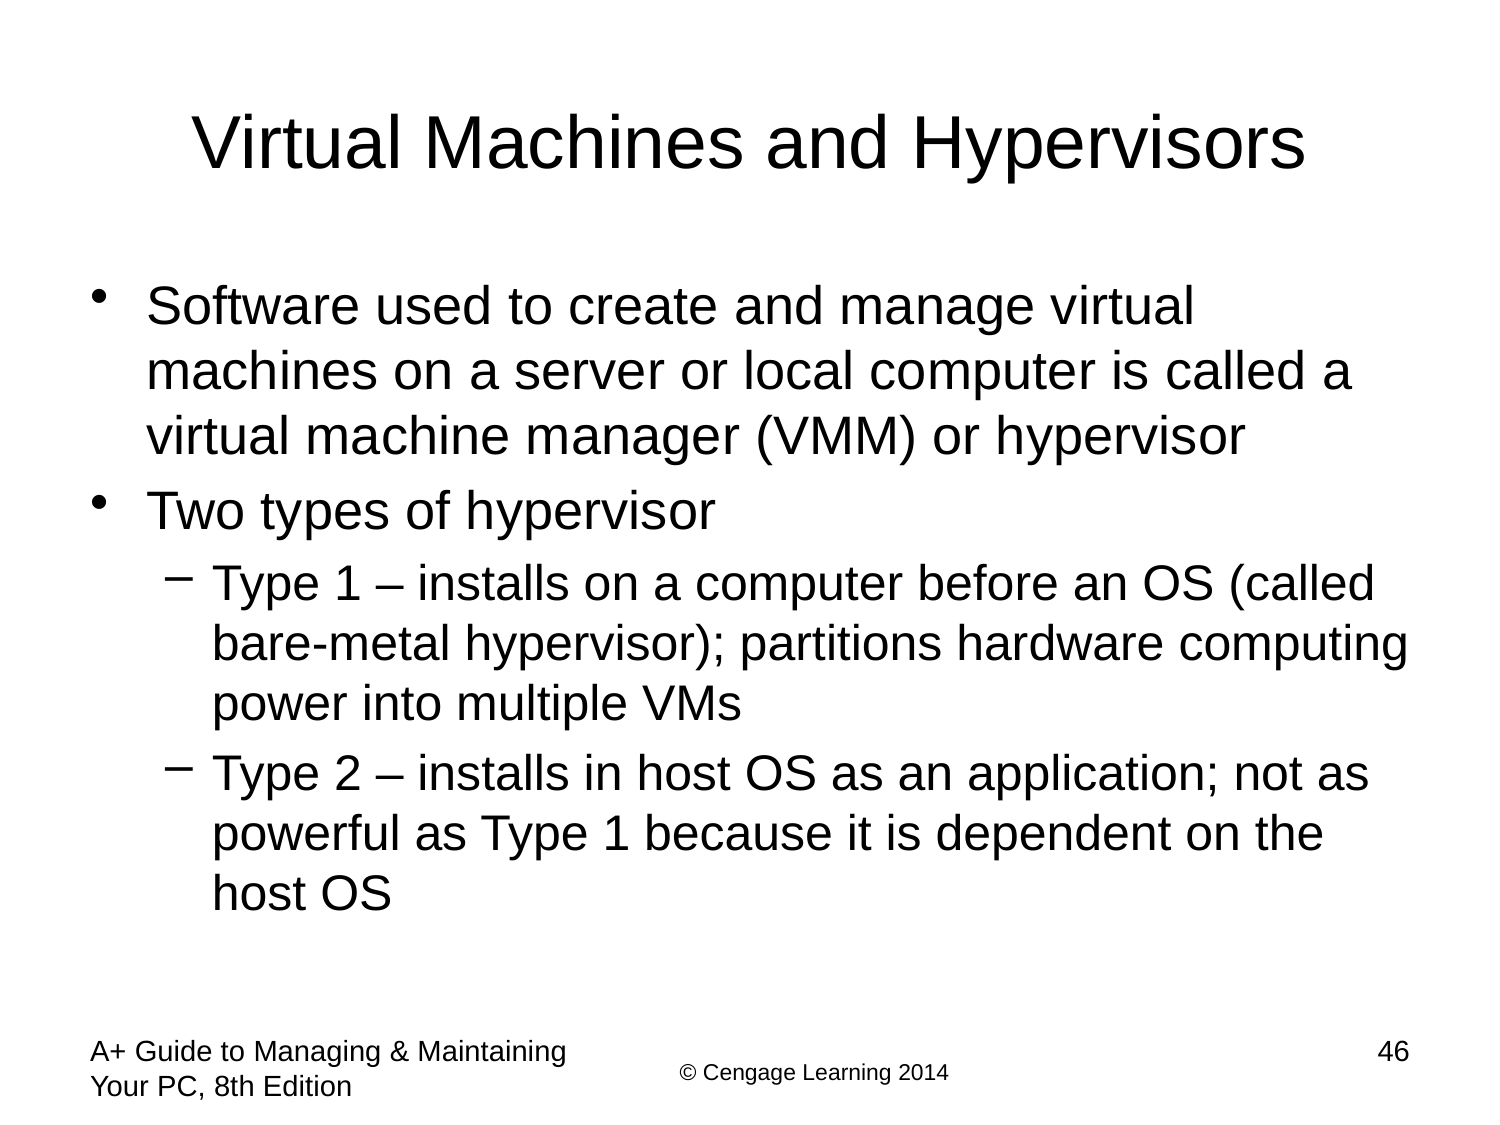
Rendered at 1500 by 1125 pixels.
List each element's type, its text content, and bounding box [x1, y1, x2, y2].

slide_number 46 [1074, 1024, 1426, 1103]
title Virtual Machines and Hypervisors [75, 45, 1425, 233]
list Software used to create and manage virtual machines on a server or local computer is called a virtual machine manager (VMM) or hypervisor Two types of hypervisor Type 1 – installs on a computer before an OS (called bare-metal hypervisor); partitions hardware computing power into multiple VMs Type 2 – installs in host OS as an application; not as powerful as Type 1 because it is dependent on the host OS [75, 262, 1425, 1005]
footer A+ Guide to Managing & Maintaining Your PC, 8th Edition [74, 1024, 588, 1103]
